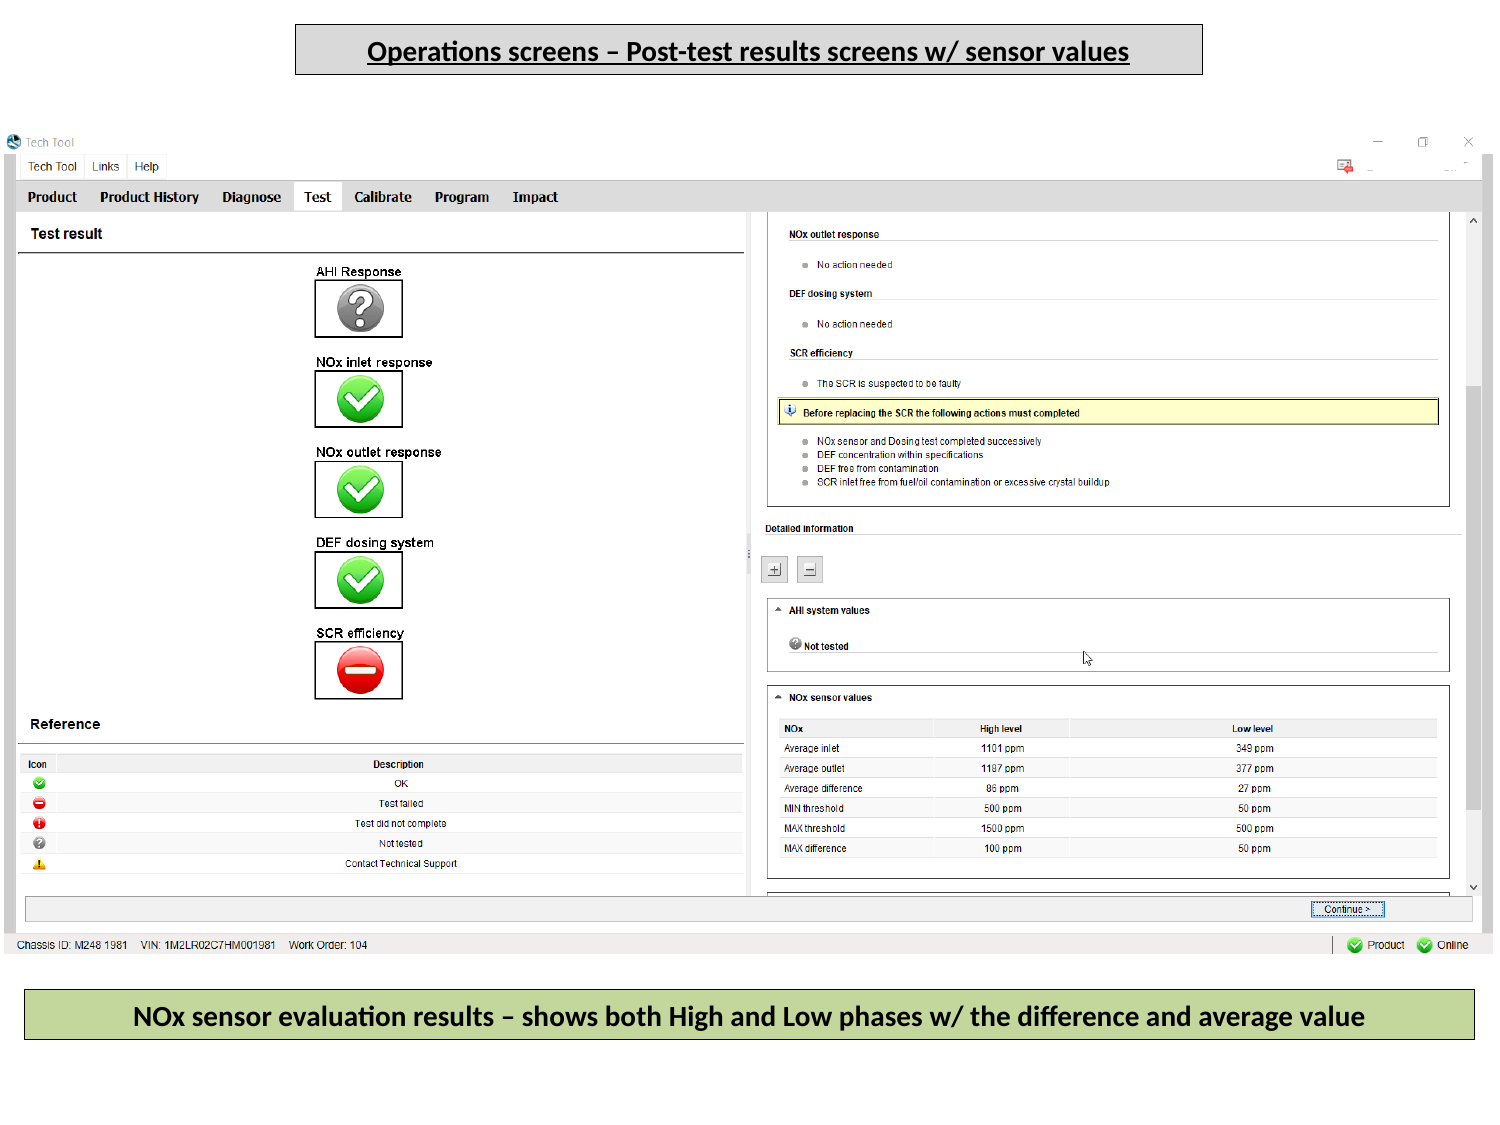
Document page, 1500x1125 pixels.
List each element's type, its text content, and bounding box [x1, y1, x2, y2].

text_box NOx sensor evaluation results – shows both High and Low phases w/ the difference and average value [24, 989, 1475, 1040]
text_box Operations screens – Post-test results screens w/ sensor values [295, 24, 1203, 75]
picture [4, 130, 1494, 954]
